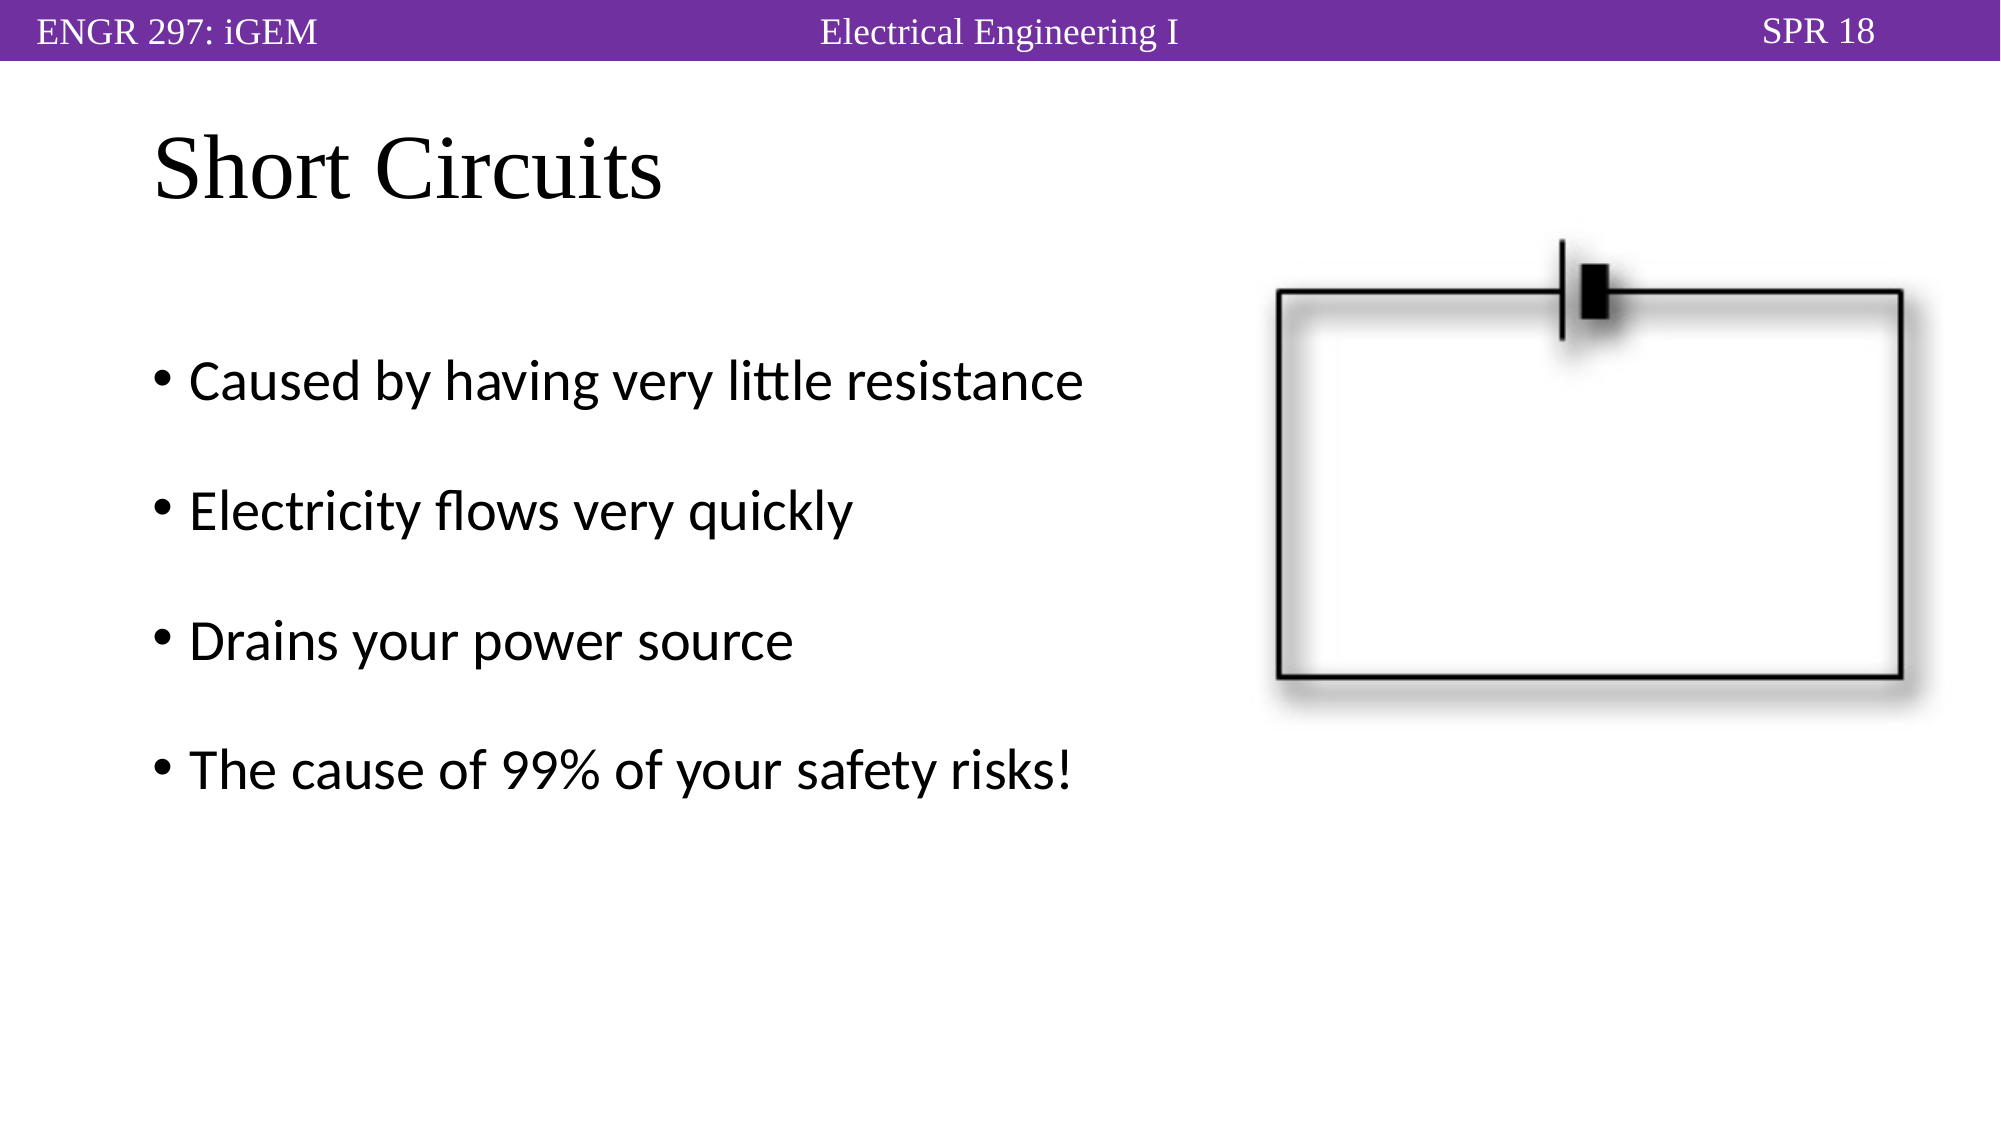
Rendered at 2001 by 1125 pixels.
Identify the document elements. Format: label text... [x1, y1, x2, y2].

picture [922, 218, 2000, 769]
title Short Circuits [137, 59, 1863, 278]
list Caused by having very little resistance Electricity flows very quickly Drains your power source The cause of 99% of your safety risks! [137, 299, 1200, 1014]
